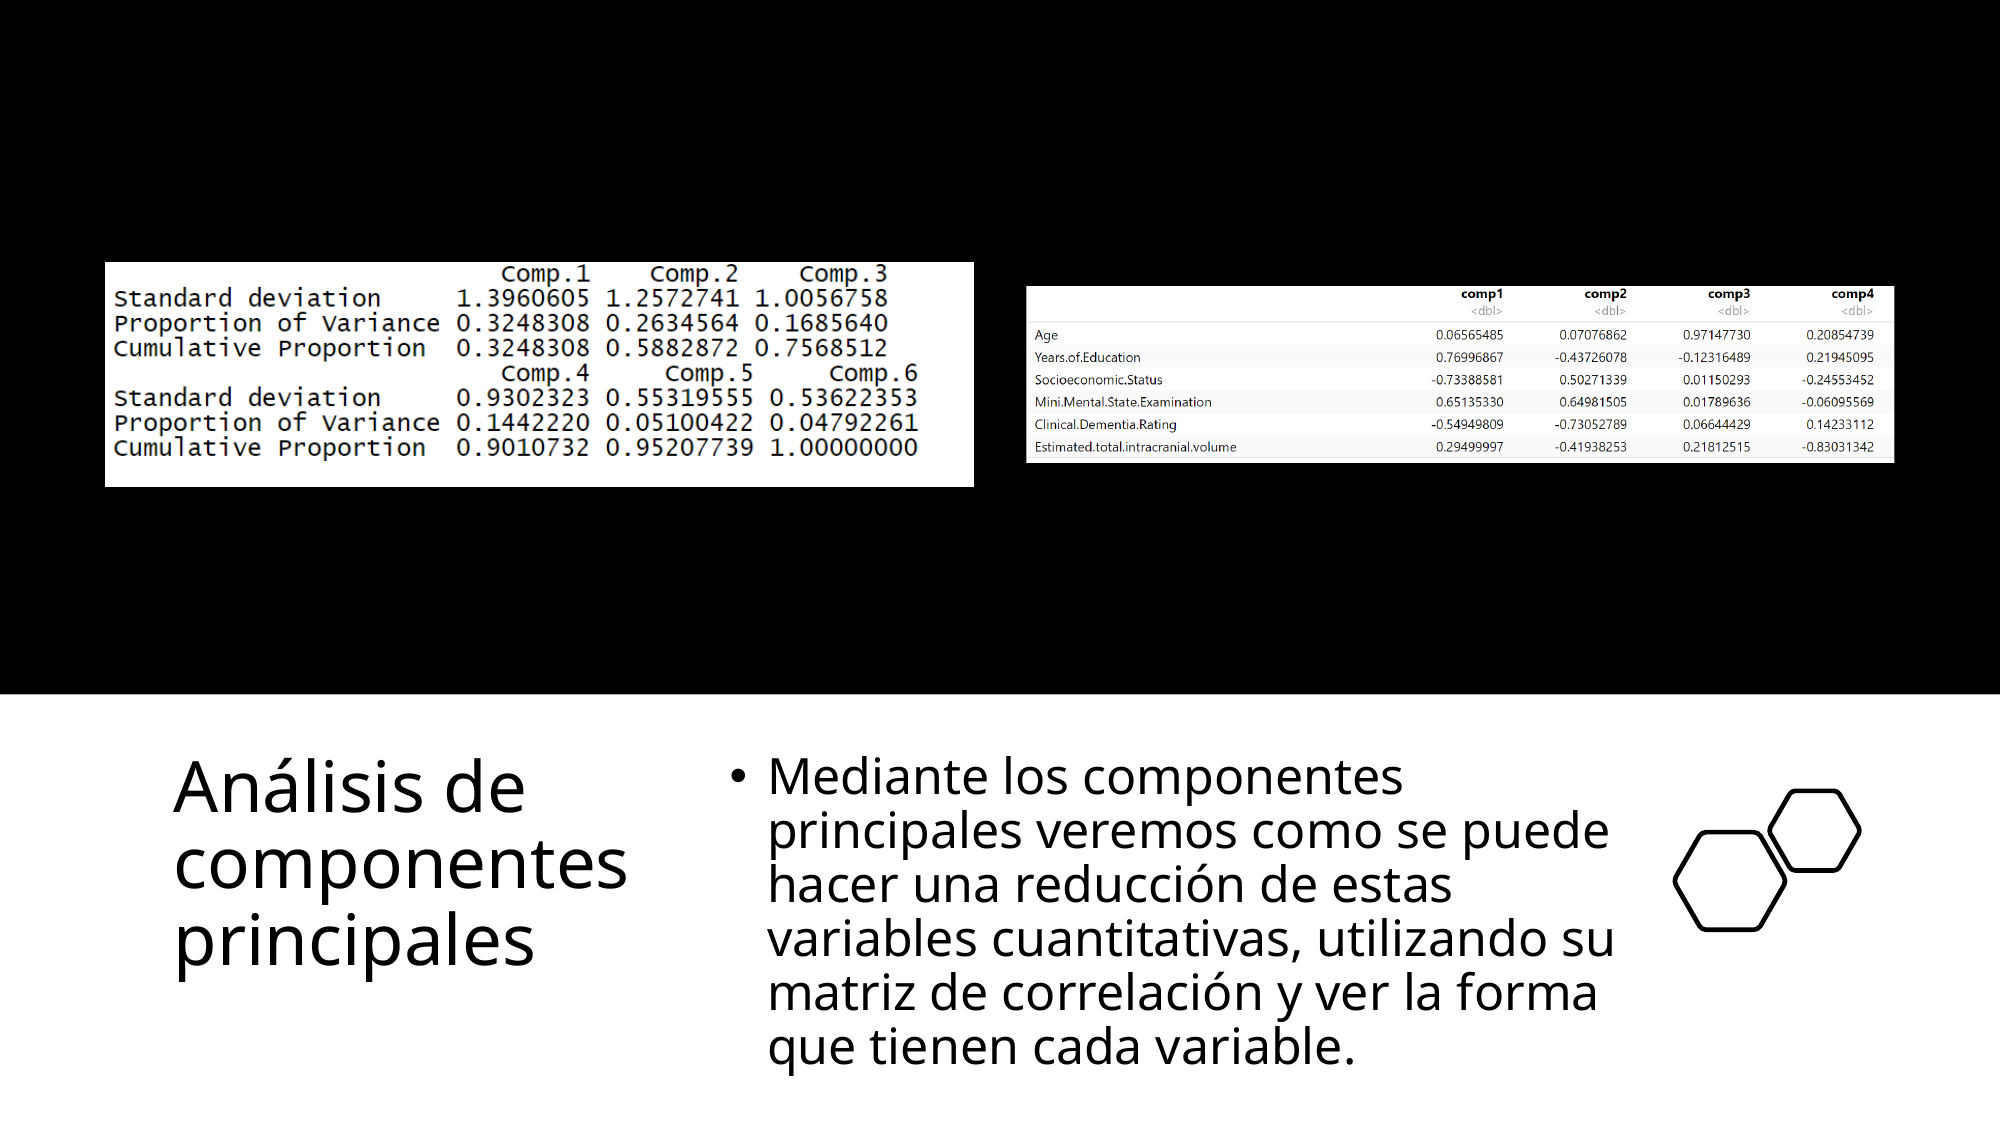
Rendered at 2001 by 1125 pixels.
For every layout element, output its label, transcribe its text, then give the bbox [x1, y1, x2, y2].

picture [105, 262, 974, 487]
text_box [1674, 790, 1860, 930]
title Análisis de componentes principales [158, 743, 714, 1005]
list Mediante los componentes principales veremos como se puede hacer una reducción de estas variables cuantitativas, utilizando su matriz de correlación y ver la forma que tienen cada variable. [714, 743, 1642, 1005]
text_box [0, 0, 2000, 693]
text_box [0, 693, 2000, 1125]
picture [1026, 286, 1895, 463]
